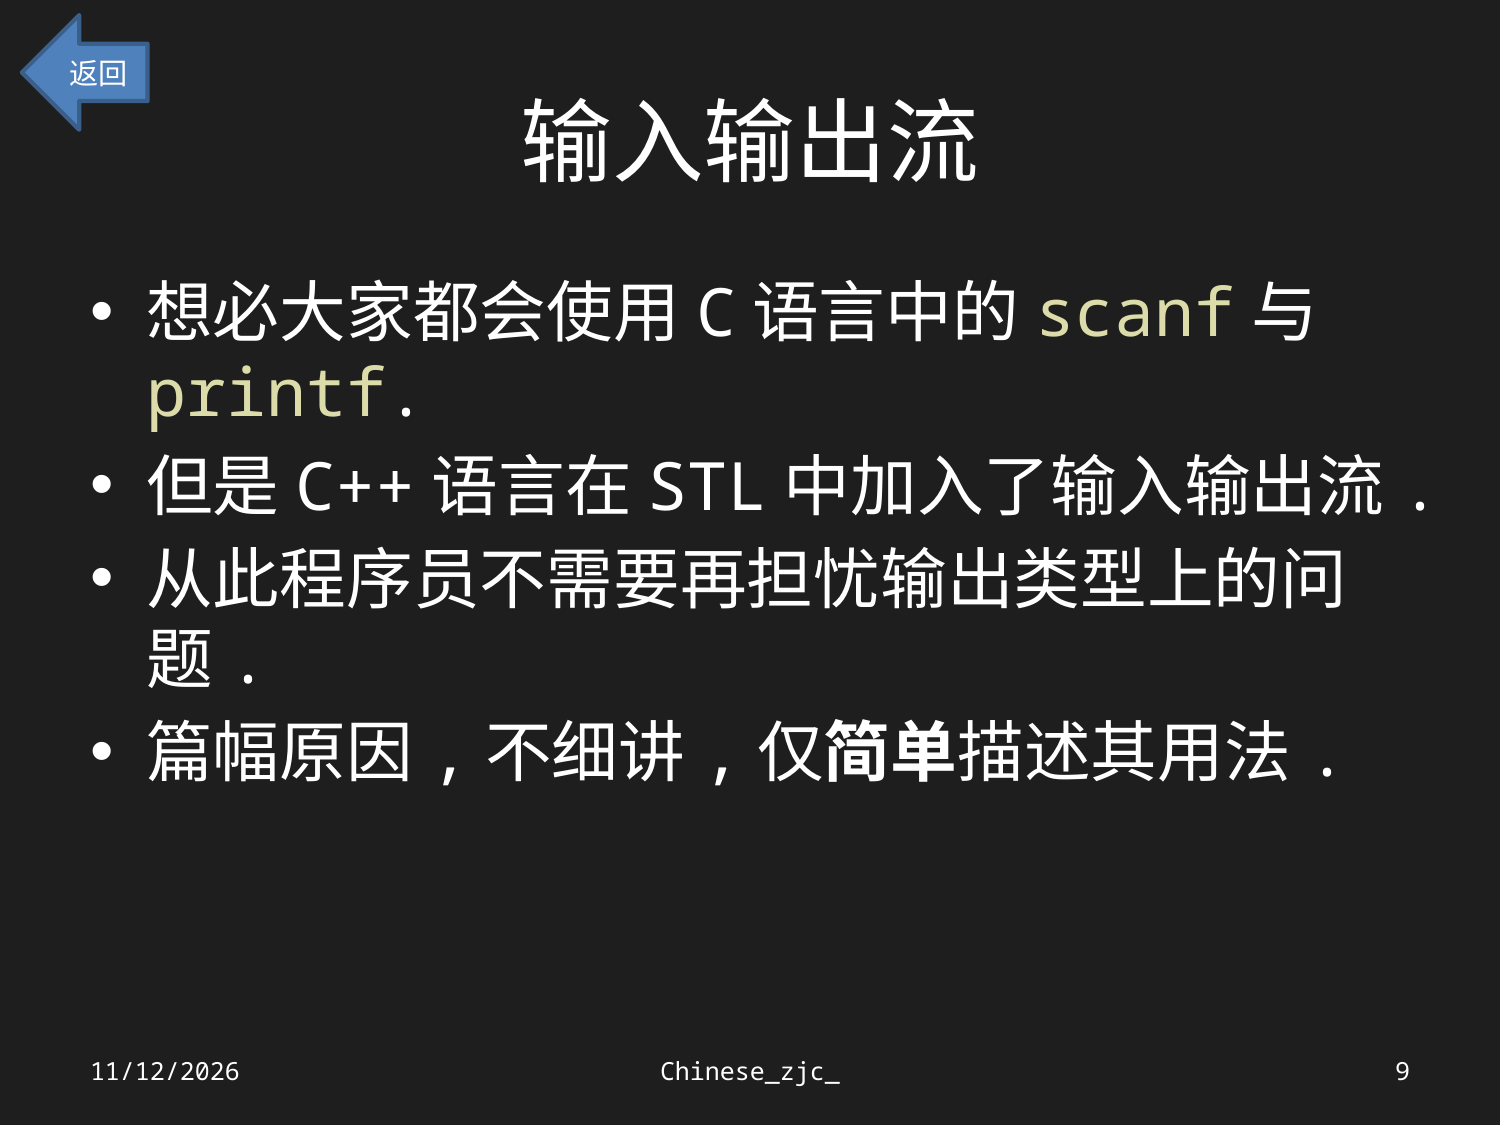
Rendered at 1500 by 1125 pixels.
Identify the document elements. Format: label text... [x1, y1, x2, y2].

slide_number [75, 1042, 425, 1103]
title 输入输出流 [75, 45, 1425, 233]
slide_number 9 [1074, 1042, 1425, 1103]
text_box 返回 [19, 13, 150, 132]
footer Chinese_zjc_ [512, 1042, 988, 1103]
list 想必大家都会使用C语言中的scanf与printf. 但是C++语言在STL中加入了输入输出流. 从此程序员不需要再担忧输出类型上的问题. 篇幅原因,不细讲,仅简单描述其用法. [75, 262, 1425, 1005]
